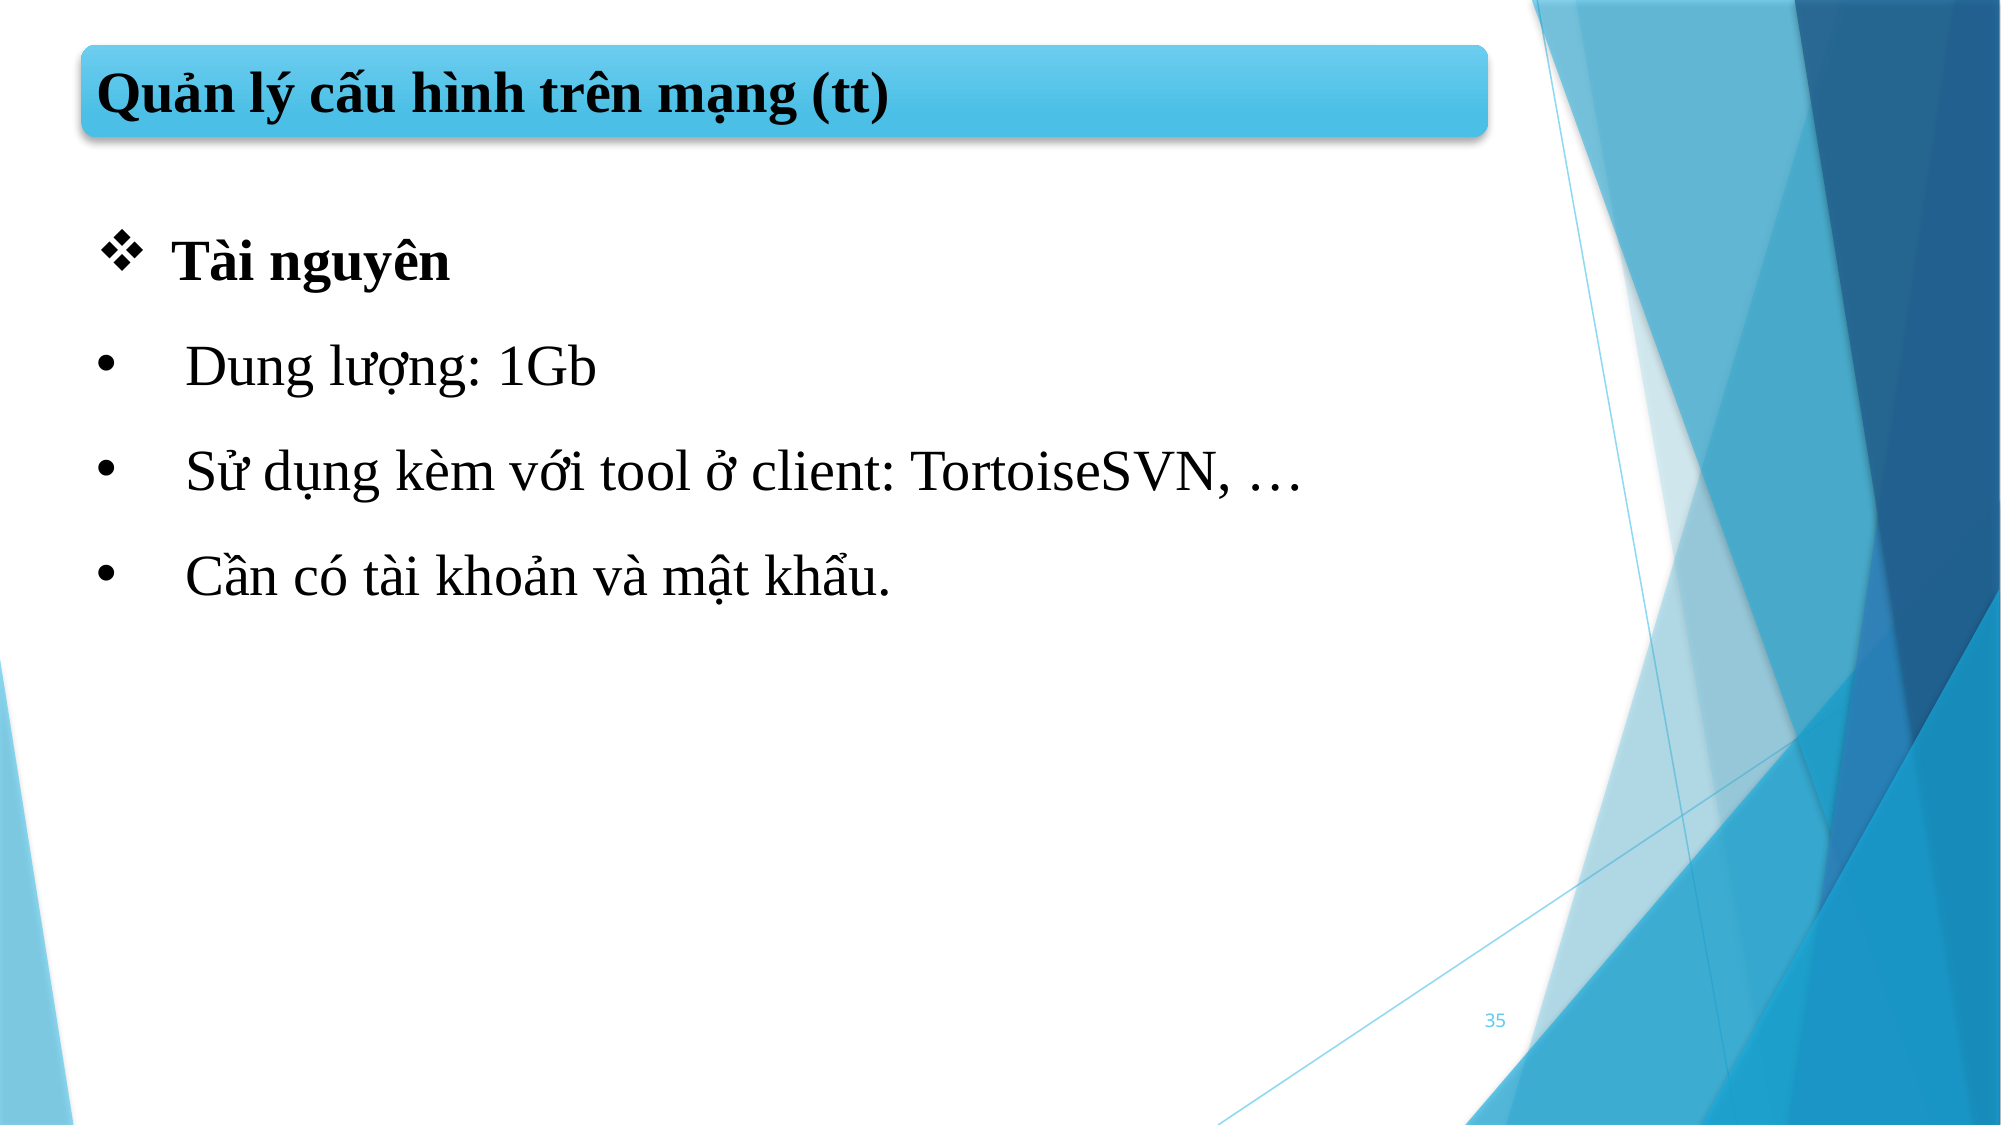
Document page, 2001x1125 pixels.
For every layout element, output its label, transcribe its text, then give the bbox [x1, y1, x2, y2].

slide_number 35 [1409, 991, 1522, 1051]
text_box [84, 44, 1489, 138]
text_box Quản lý cấu hình trên mạng (tt) [81, 46, 1000, 131]
text_box Tài nguyên Dung lượng: 1Gb Sử dụng kèm với tool ở client: TortoiseSVN, … Cần có tài khoản và mật khẩu. [81, 179, 1489, 685]
